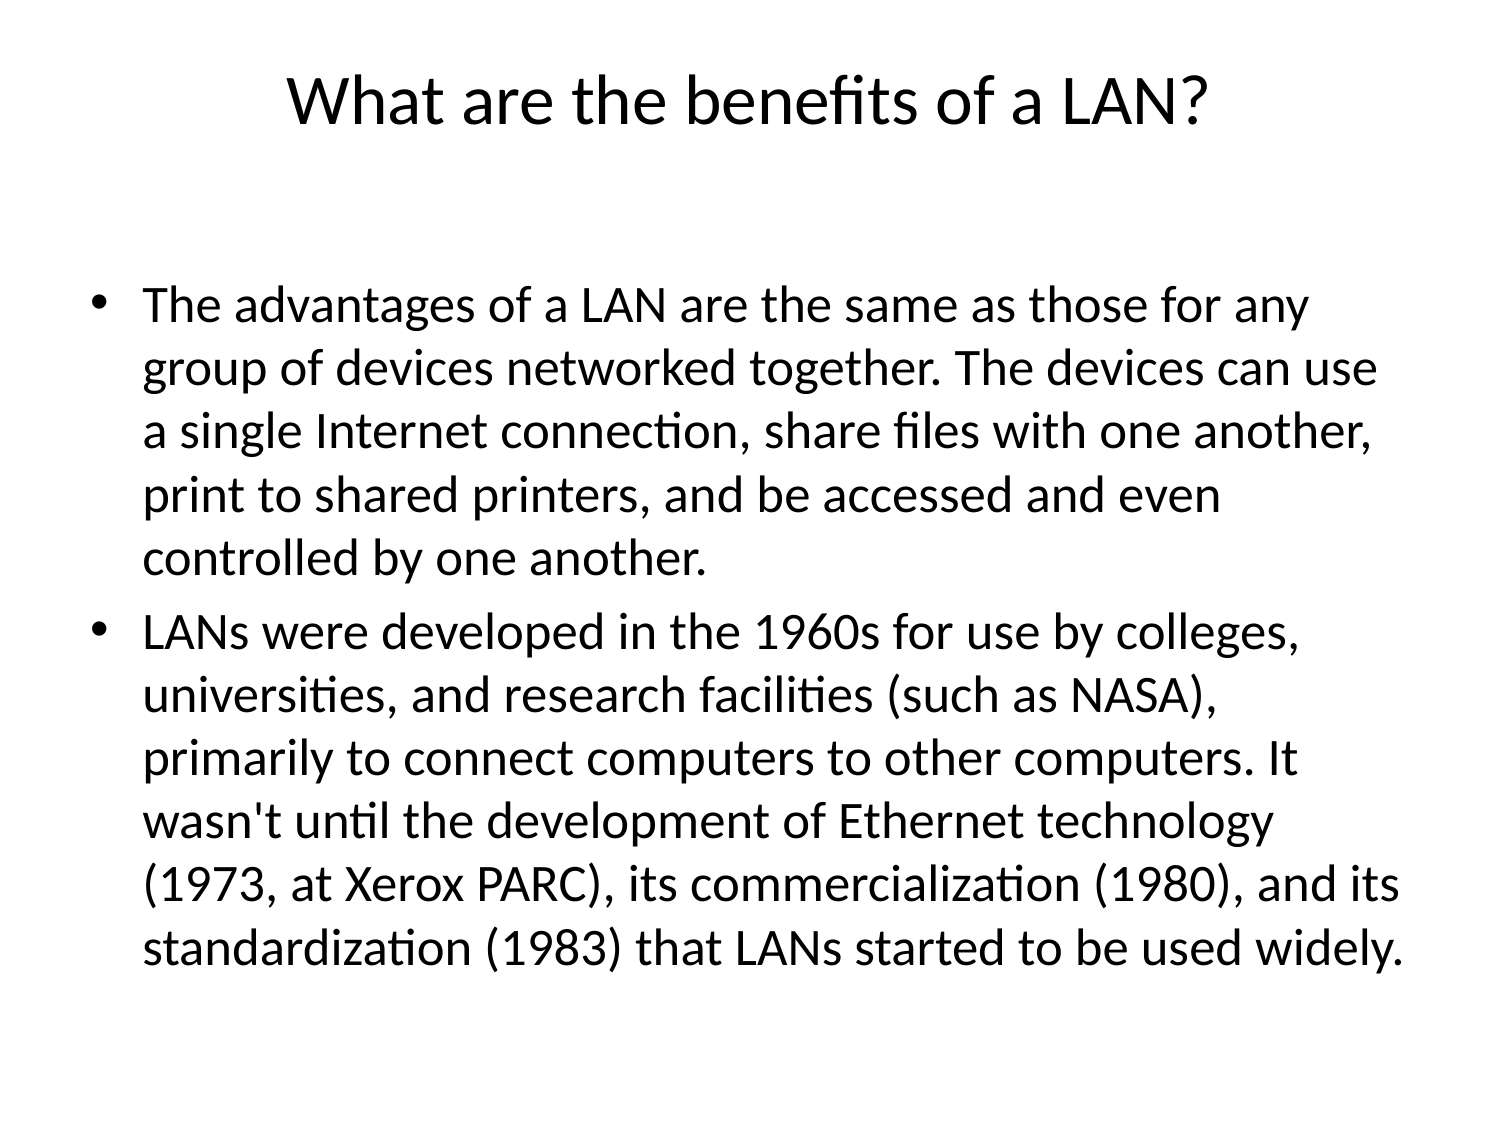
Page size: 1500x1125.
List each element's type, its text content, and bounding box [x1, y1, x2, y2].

title What are the benefits of a LAN? [75, 45, 1425, 233]
list The advantages of a LAN are the same as those for any group of devices networked together. The devices can use a single Internet connection, share files with one another, print to shared printers, and be accessed and even controlled by one another. LANs were developed in the 1960s for use by colleges, universities, and research facilities (such as NASA), primarily to connect computers to other computers. It wasn't until the development of Ethernet technology (1973, at Xerox PARC), its commercialization (1980), and its standardization (1983) that LANs started to be used widely. [75, 262, 1425, 1005]
